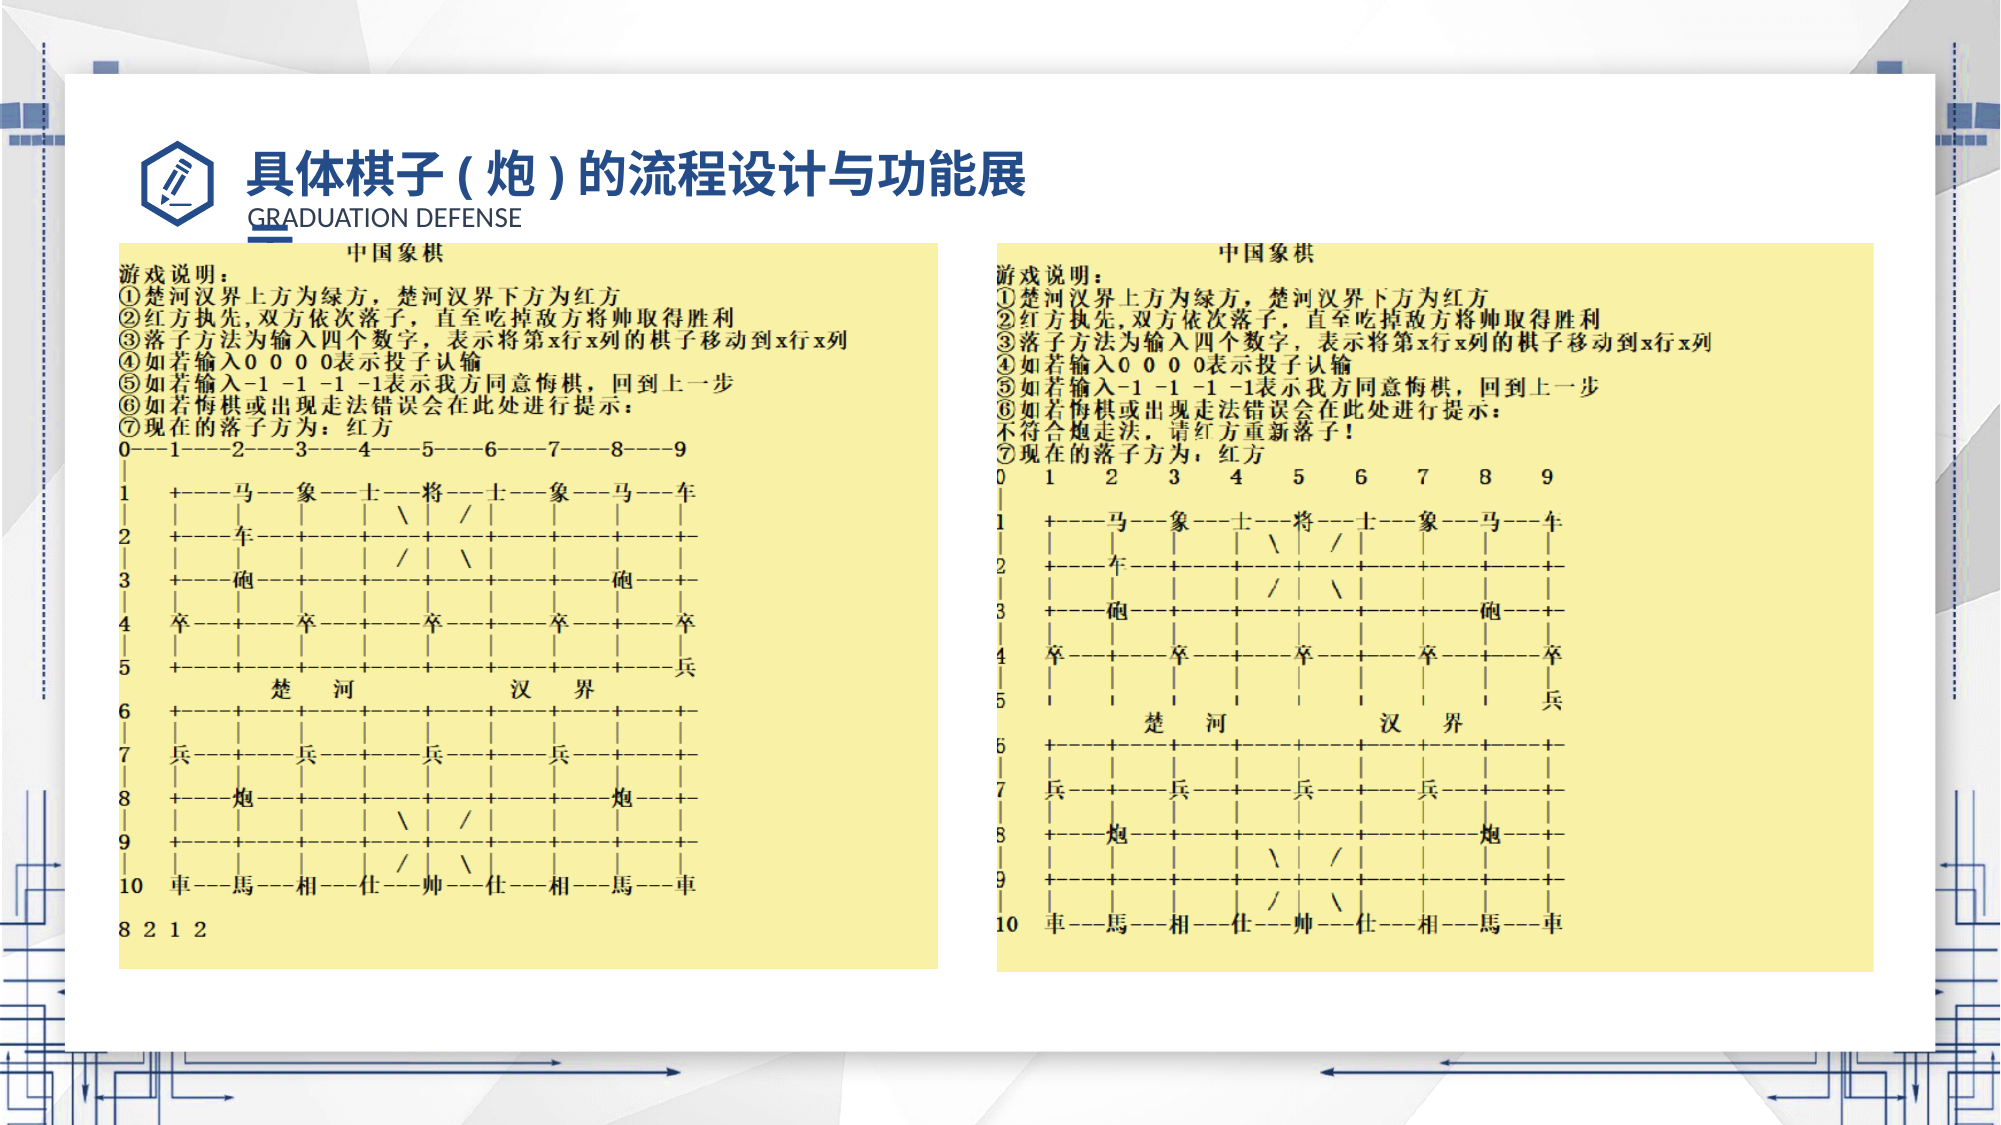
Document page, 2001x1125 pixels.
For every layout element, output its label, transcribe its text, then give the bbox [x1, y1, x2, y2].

title 具体棋子(炮)的流程设计与功能展示 [230, 123, 1059, 199]
picture [0, 0, 2001, 1125]
